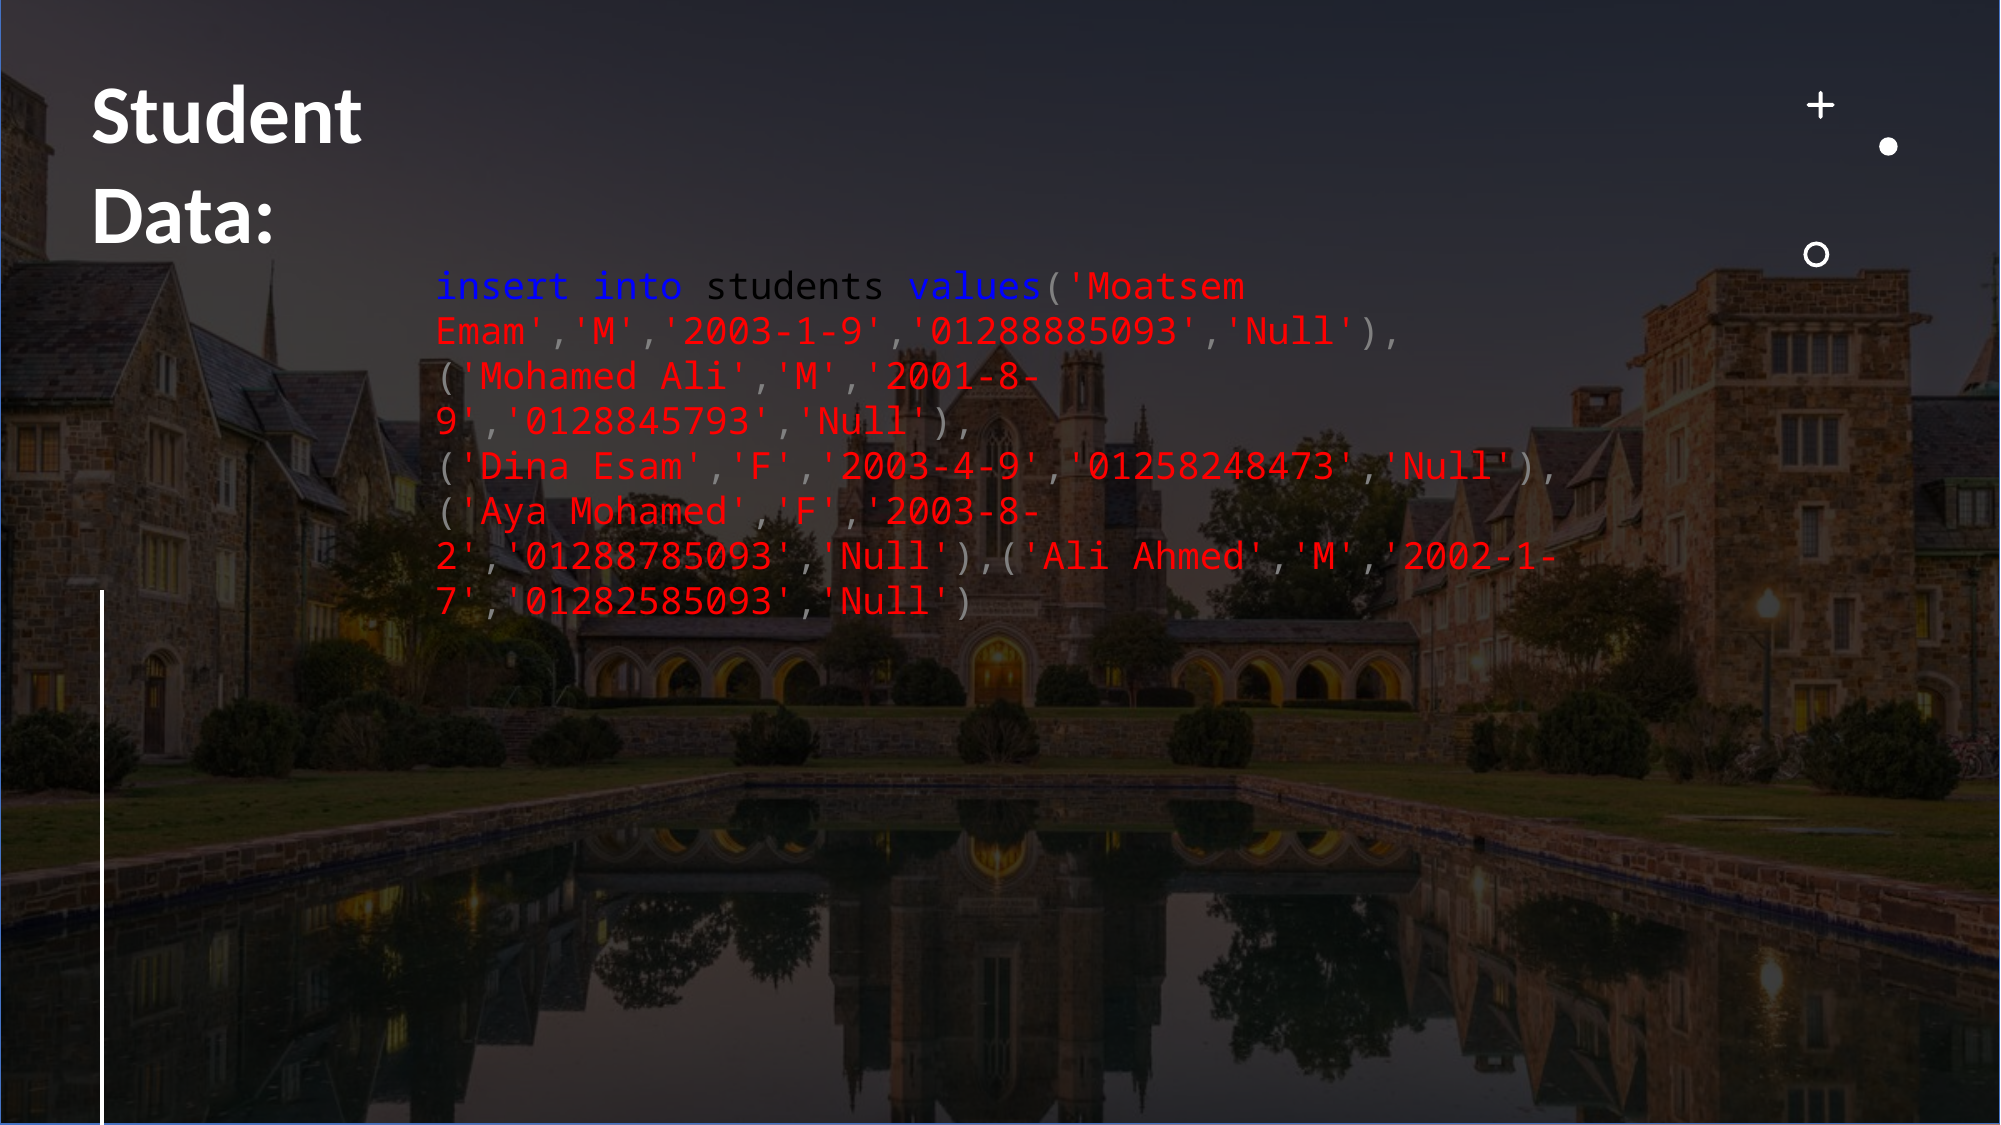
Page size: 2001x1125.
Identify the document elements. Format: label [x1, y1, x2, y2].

text_box [1803, 90, 1898, 268]
picture [0, 0, 2000, 1124]
